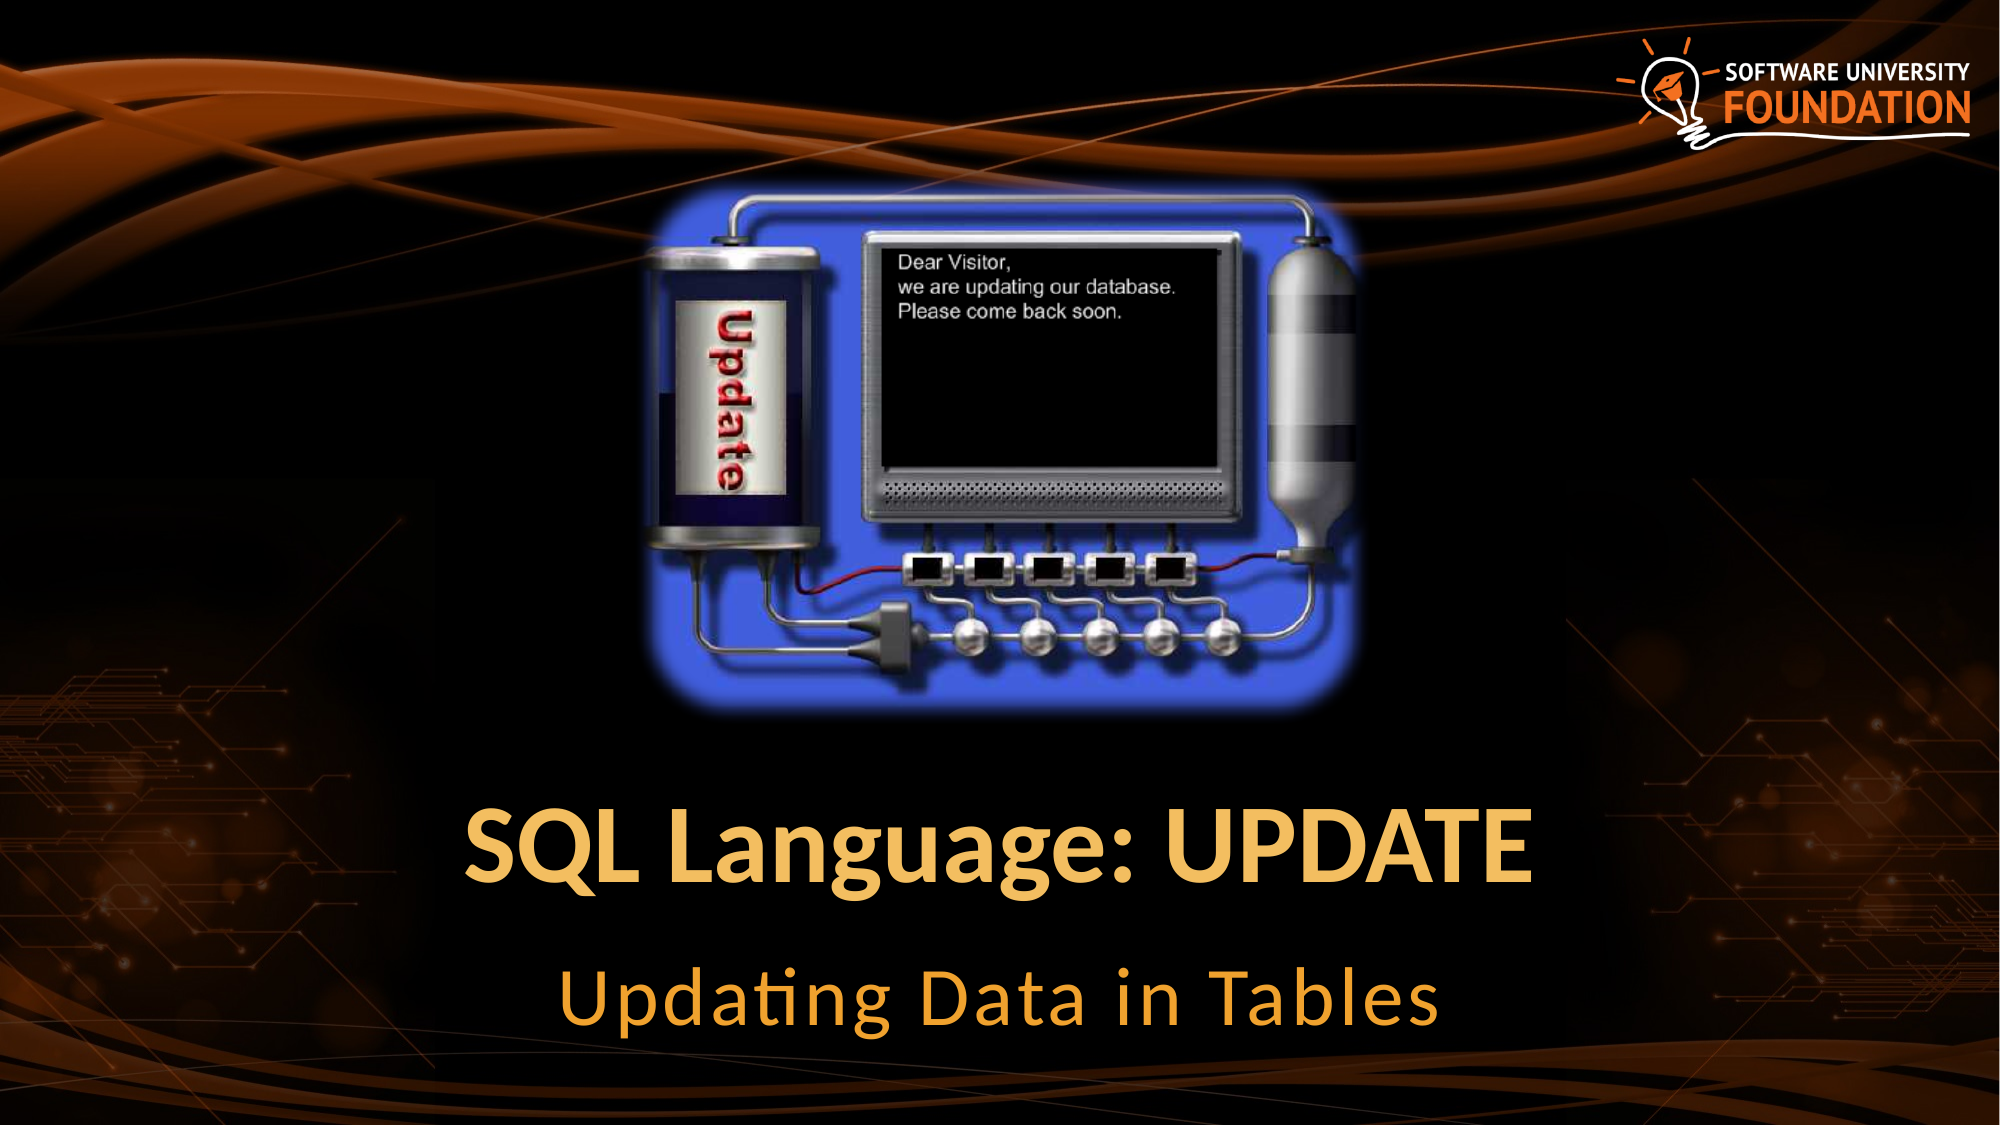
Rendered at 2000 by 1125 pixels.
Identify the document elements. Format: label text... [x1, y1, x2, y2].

picture [0, 0, 2000, 1125]
subtitle Updating Data in Tables [324, 931, 1675, 1050]
title SQL Language: UPDATE [324, 777, 1675, 913]
